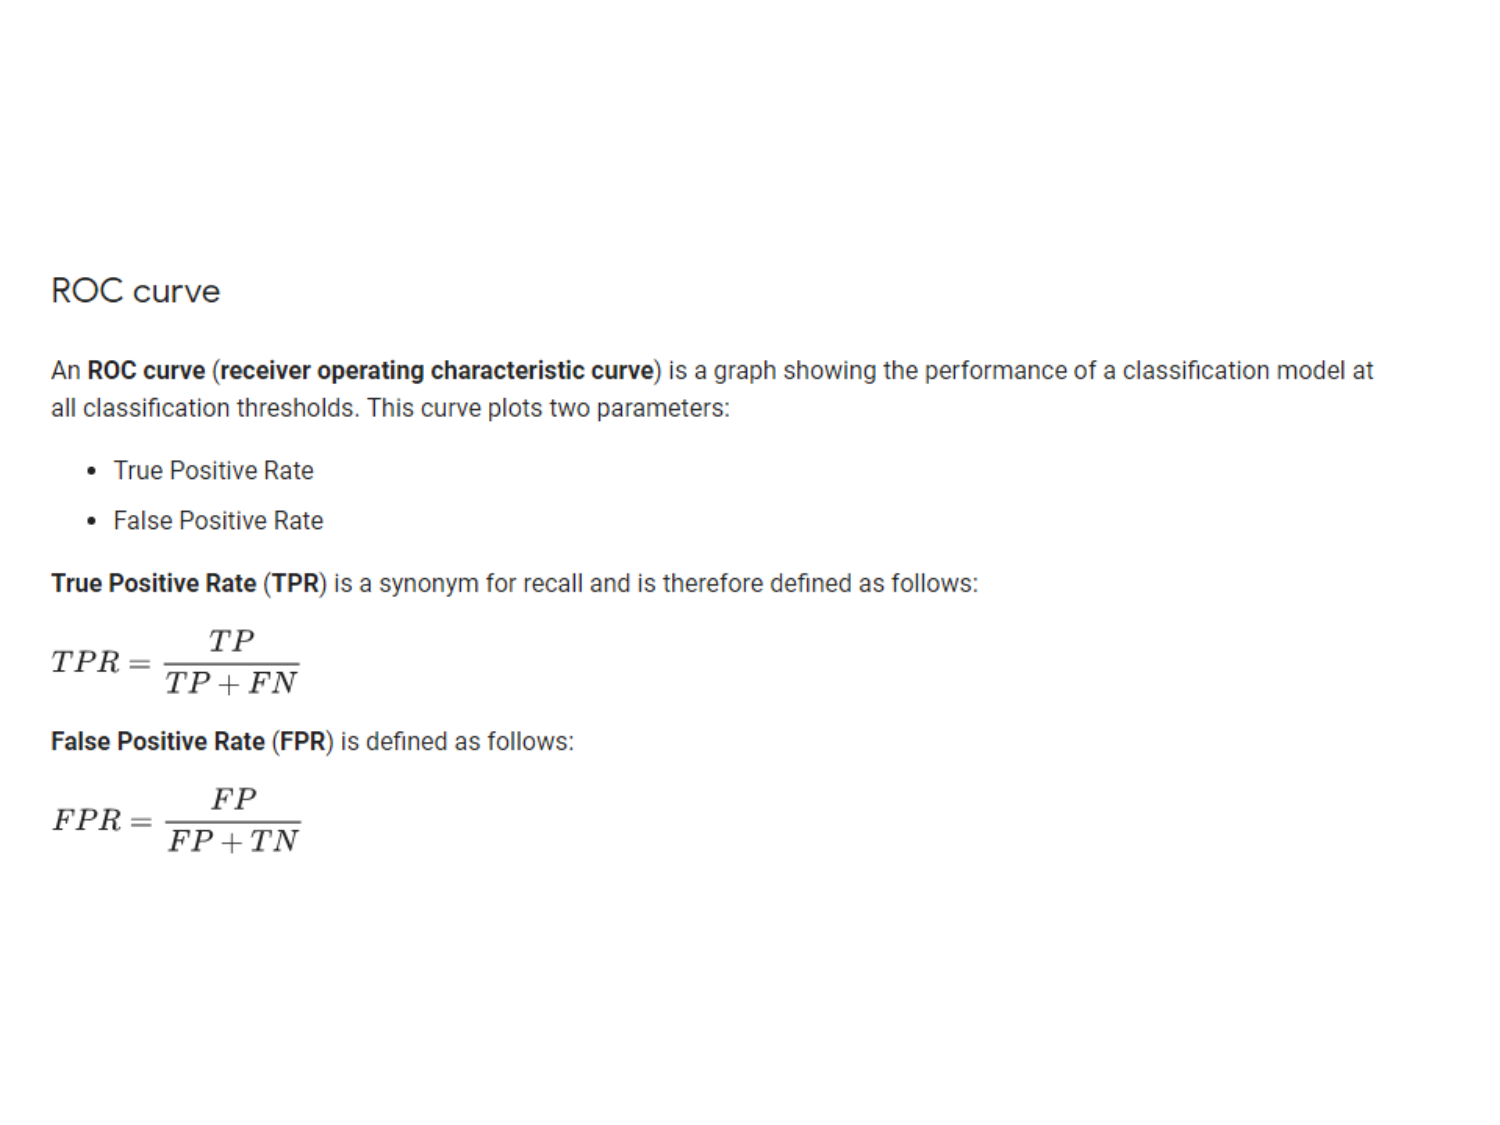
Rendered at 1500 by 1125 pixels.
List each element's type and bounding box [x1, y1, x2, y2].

picture [19, 240, 1481, 885]
